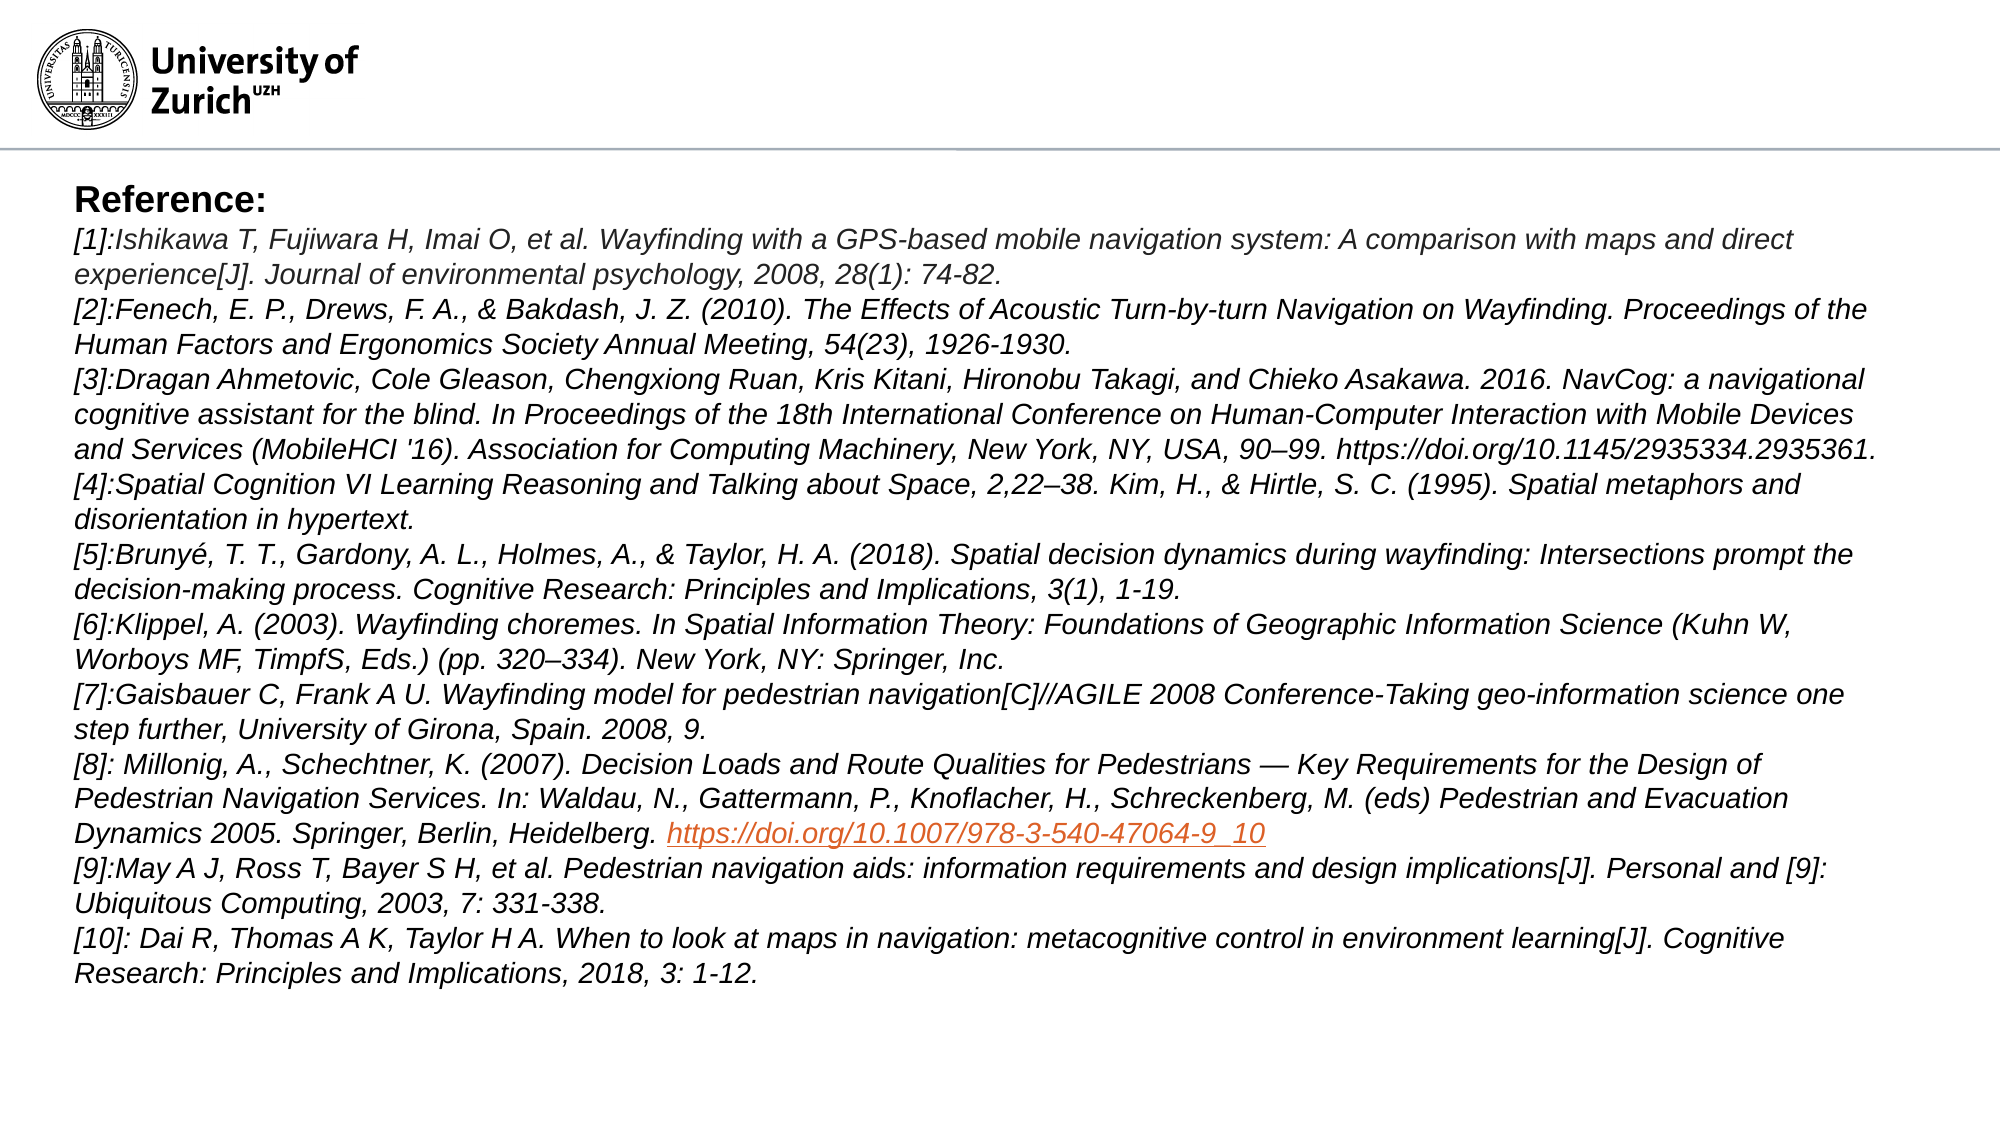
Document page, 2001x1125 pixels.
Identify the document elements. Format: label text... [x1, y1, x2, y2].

picture [31, 23, 365, 136]
text_box Reference: [1]:Ishikawa T, Fujiwara H, Imai O, et al. Wayfinding with a GPS-based mobile navigation system: A comparison with maps and direct experience[J]. Journal of environmental psychology, 2008, 28(1): 74-82. [2]:Fenech, E. P., Drews, F. A., & Bakdash, J. Z. (2010). The Effects of Acoustic Turn-by-turn Navigation on Wayfinding. Proceedings of the Human Factors and Ergonomics Society Annual Meeting, 54(23), 1926-1930. [3]:Dragan Ahmetovic, Cole Gleason, Chengxiong Ruan, Kris Kitani, Hironobu Takagi, and Chieko Asakawa. 2016. NavCog: a navigational cognitive assistant for the blind. In Proceedings of the 18th International Conference on Human-Computer Interaction with Mobile Devices and Services (MobileHCI '16). Association for Computing Machinery, New York, NY, USA, 90–99. https://doi.org/10.1145/2935334.2935361. [4]:Spatial Cognition VI Learning Reasoning and Talking about Space, 2,22–38. Kim, H., & Hirtle, S. C. (1995). Spatial metaphors and disorientation in hypertext. [5]:Brunyé, T. T., Gardony, A. L., Holmes, A., & Taylor, H. A. (2018). Spatial decision dynamics during wayfinding: Intersections prompt the decision-making process. Cognitive Research: Principles and Implications, 3(1), 1-19. [6]:Klippel, A. (2003). Wayfinding choremes. In Spatial Information Theory: Foundations of Geographic Information Science (Kuhn W, Worboys MF, TimpfS, Eds.) (pp. 320–334). New York, NY: Springer, Inc. [7]:Gaisbauer C, Frank A U. Wayfinding model for pedestrian navigation[C]//AGILE 2008 Conference-Taking geo-information science one step further, University of Girona, Spain. 2008, 9. [8]: Millonig, A., Schechtner, K. (2007). Decision Loads and Route Qualities for Pedestrians — Key Requirements for the Design of Pedestrian Navigation Services. In: Waldau, N., Gattermann, P., Knoflacher, H., Schreckenberg, M. (eds) Pedestrian and Evacuation Dynamics 2005. Springer, Berlin, Heidelberg. https://doi.org/10.1007/978-3-540-47064-9_10 [9]:May A J, Ross T, Bayer S H, et al. Pedestrian navigation aids: information requirements and design implications[J]. Personal and [9]: Ubiquitous Computing, 2003, 7: 331-338. [10]: Dai R, Thomas A K, Taylor H A. When to look at maps in navigation: metacognitive control in environment learning[J]. Cognitive Research: Principles and Implications, 2018, 3: 1-12. [59, 168, 1920, 997]
